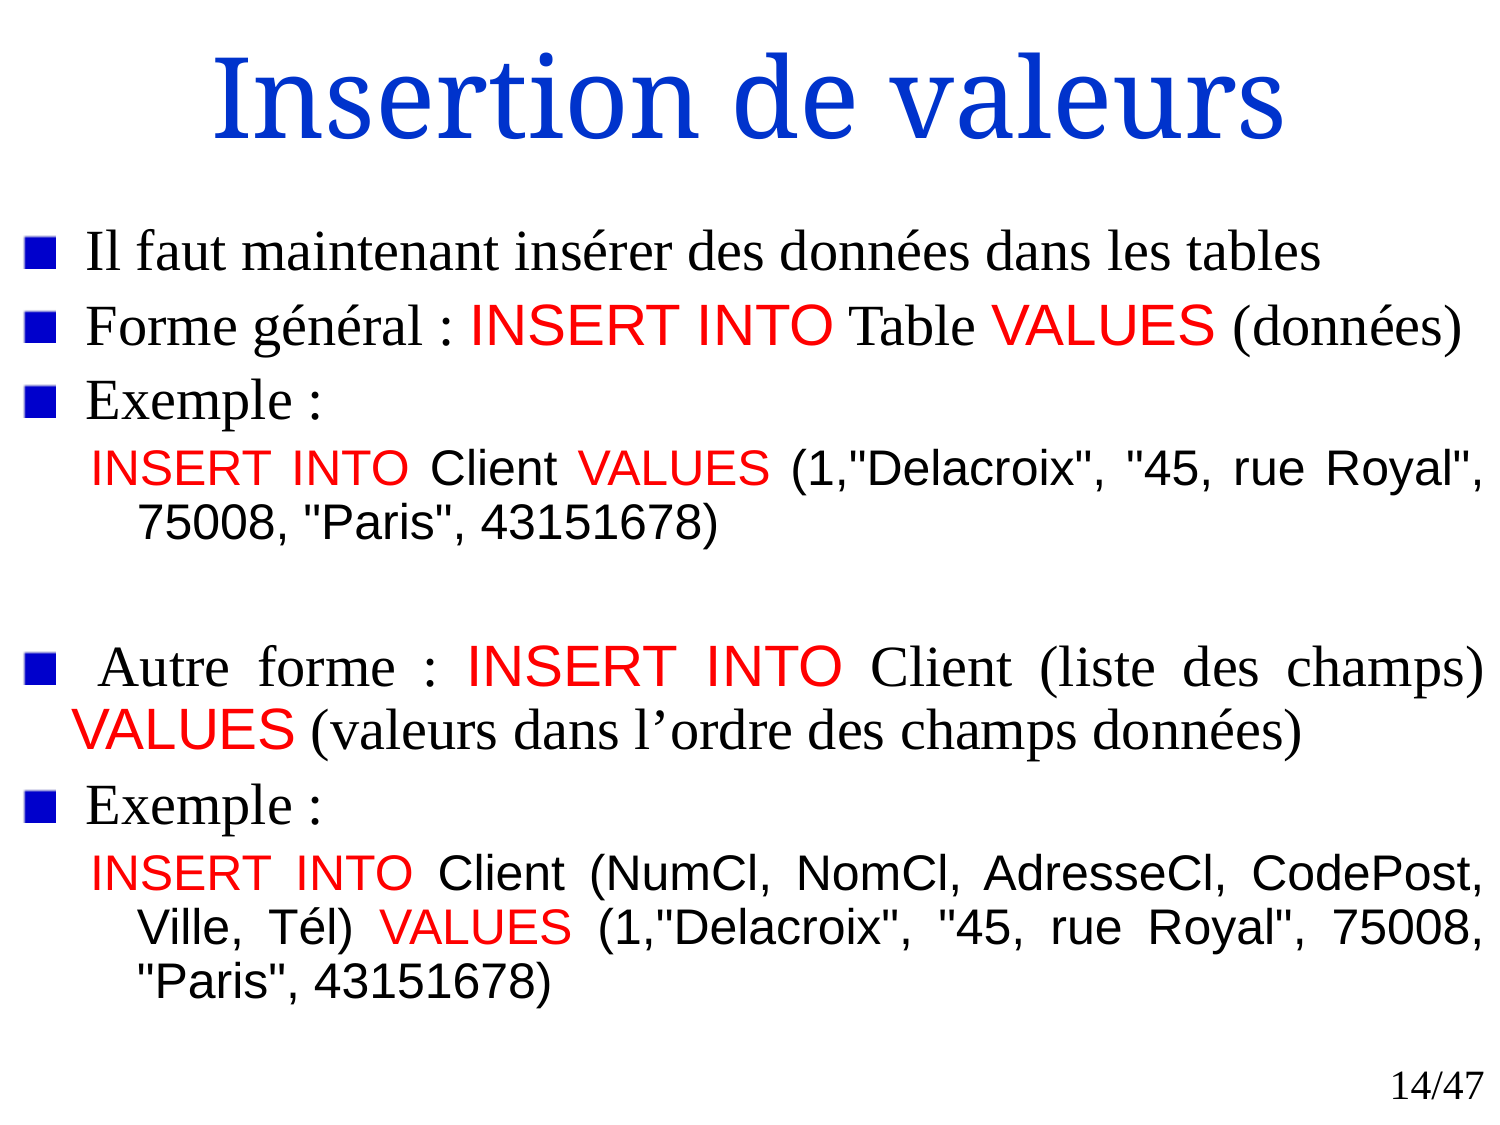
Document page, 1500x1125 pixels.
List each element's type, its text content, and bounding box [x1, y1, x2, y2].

picture [15, 781, 56, 823]
picture [15, 376, 56, 418]
picture [15, 302, 56, 343]
picture [15, 643, 56, 685]
title Insertion de valeurs [0, 0, 1500, 188]
picture [15, 227, 56, 269]
slide_number 14/47 [1362, 1049, 1500, 1125]
list Il faut maintenant insérer des données dans les tables Forme général : INSERT INTO Table VALUES (données) Exemple : INSERT INTO Client VALUES (1,"Delacroix", "45, rue Royal", 75008, "Paris", 43151678) Autre forme : INSERT INTO Client (liste des champs) VALUES (valeurs dans l’ordre des champs données) Exemple : INSERT INTO Client (NumCl, NomCl, AdresseCl, CodePost, Ville, Tél) VALUES (1,"Delacroix", "45, rue Royal", 75008, "Paris", 43151678) [0, 212, 1500, 1013]
